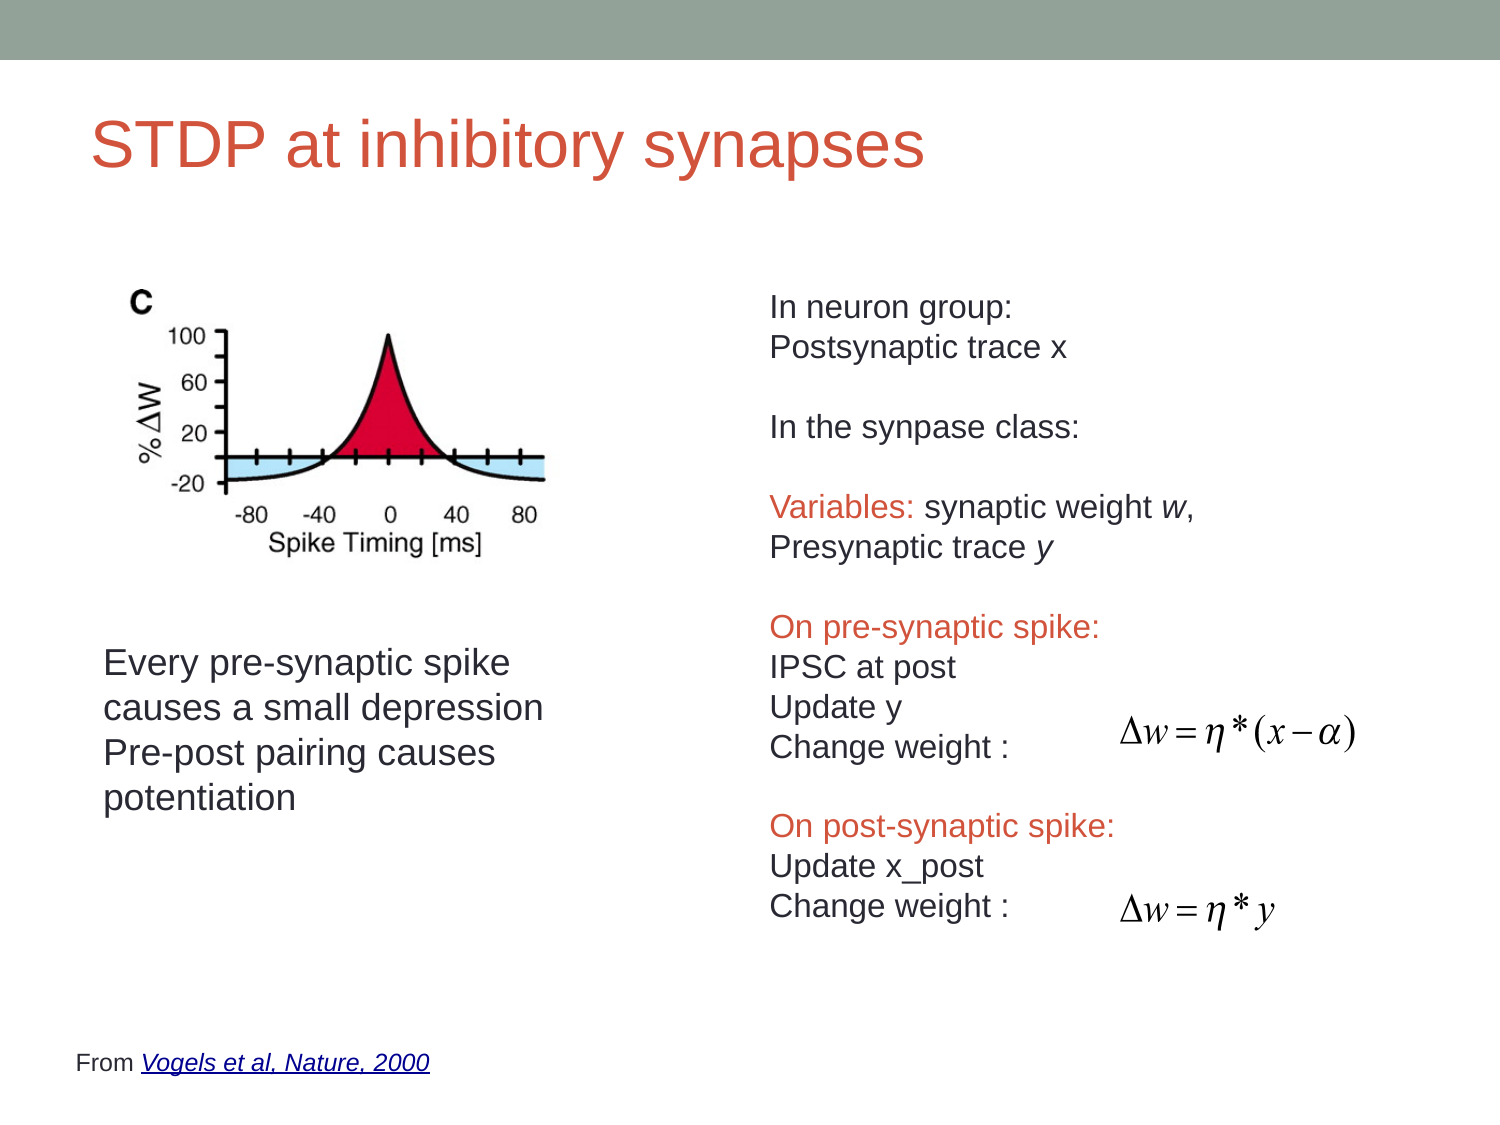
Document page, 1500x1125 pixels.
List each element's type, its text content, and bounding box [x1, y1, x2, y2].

picture [104, 289, 594, 564]
text_box Every pre-synaptic spike causes a small depression Pre-post pairing causes potentiation [88, 630, 577, 832]
picture [1114, 884, 1275, 934]
title STDP at inhibitory synapses [75, 59, 1425, 222]
picture [1114, 706, 1355, 756]
text_box From Vogels et al, Nature, 2000 [60, 1038, 453, 1084]
text_box In neuron group: Postsynaptic trace x In the synpase class: Variables: synaptic weight w, Presynaptic trace y On pre-synaptic spike: IPSC at post Update y Change weight : On post-synaptic spike: Update x_post Change weight : [754, 278, 1215, 859]
